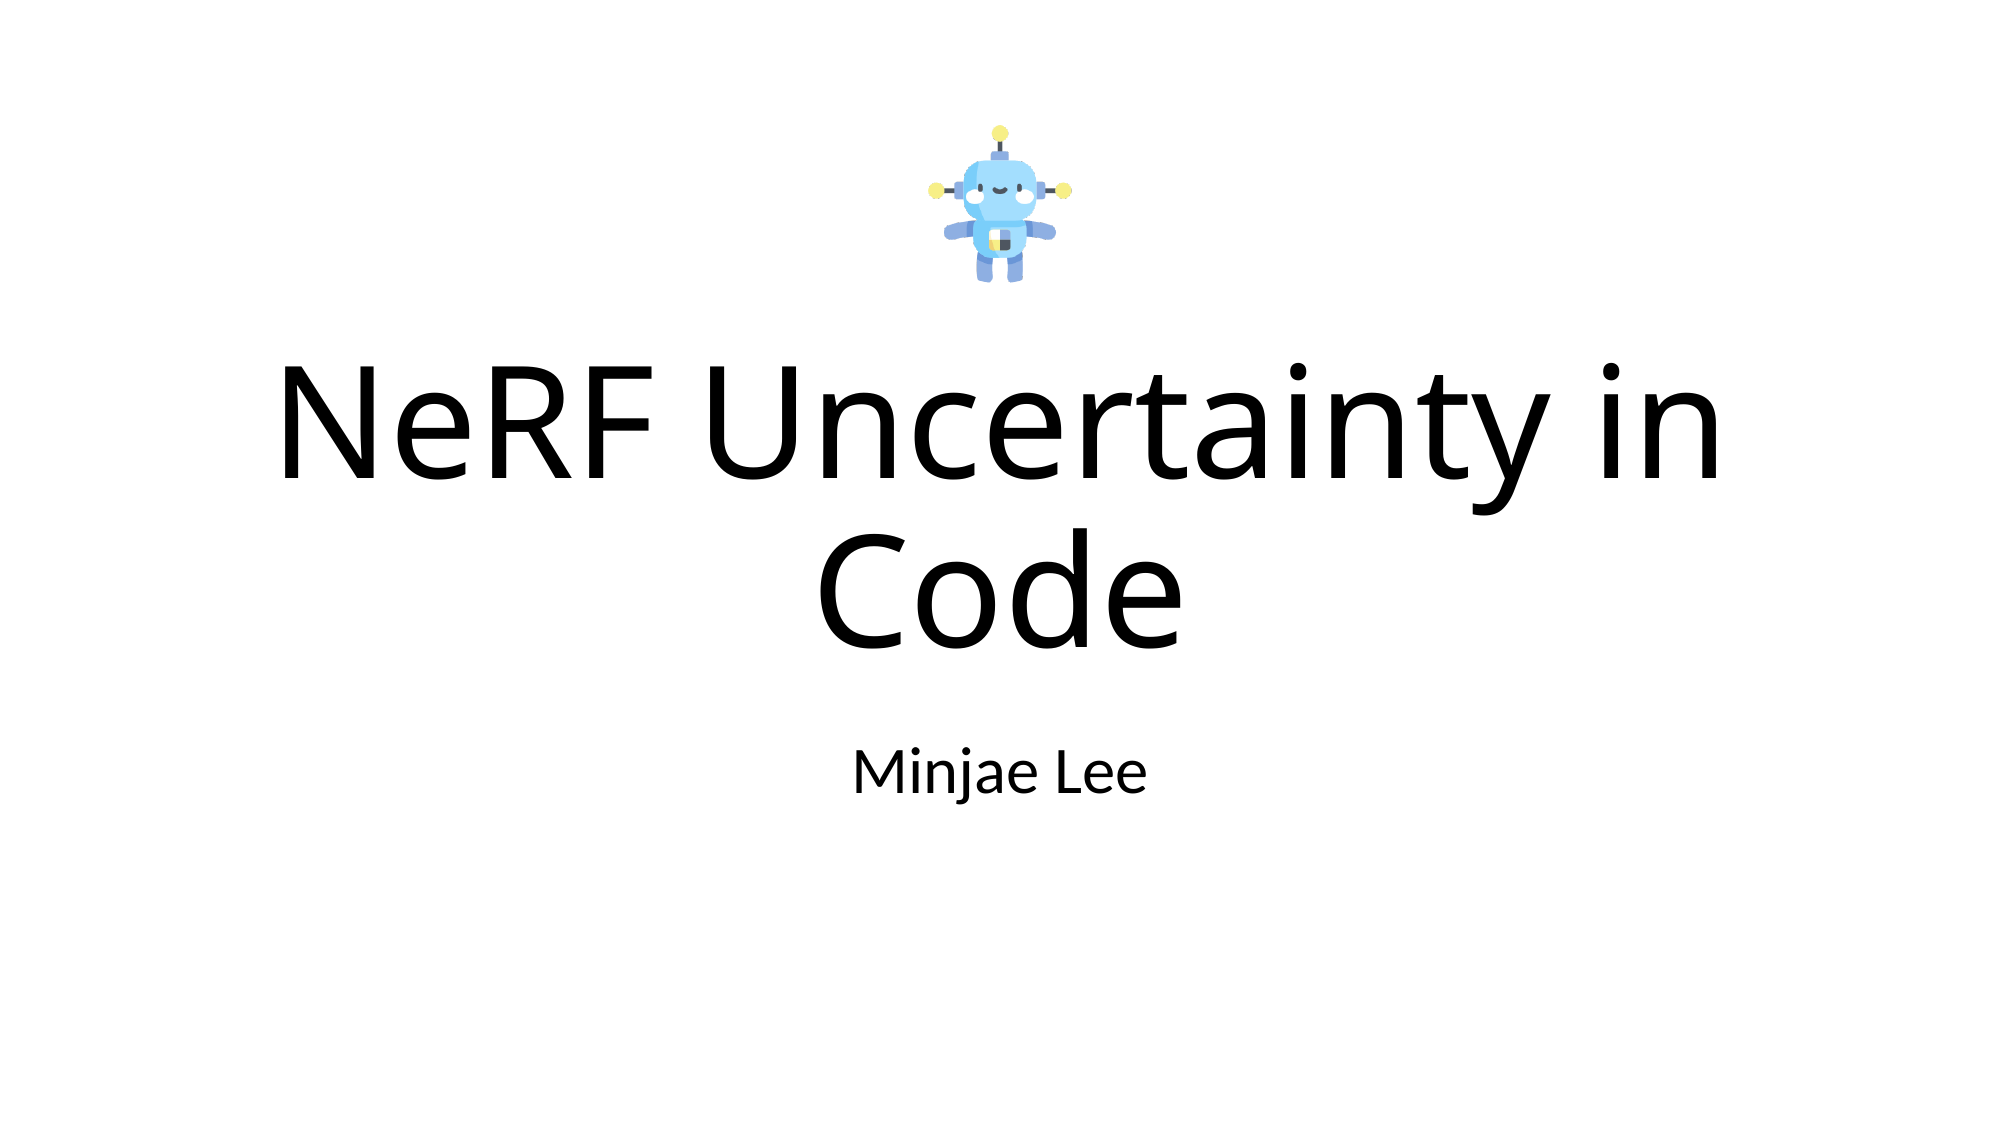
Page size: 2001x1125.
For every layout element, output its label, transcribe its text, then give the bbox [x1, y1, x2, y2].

subtitle Minjae Lee [249, 728, 1750, 1000]
picture [920, 125, 1079, 284]
title NeRF Uncertainty in Code [249, 343, 1750, 689]
